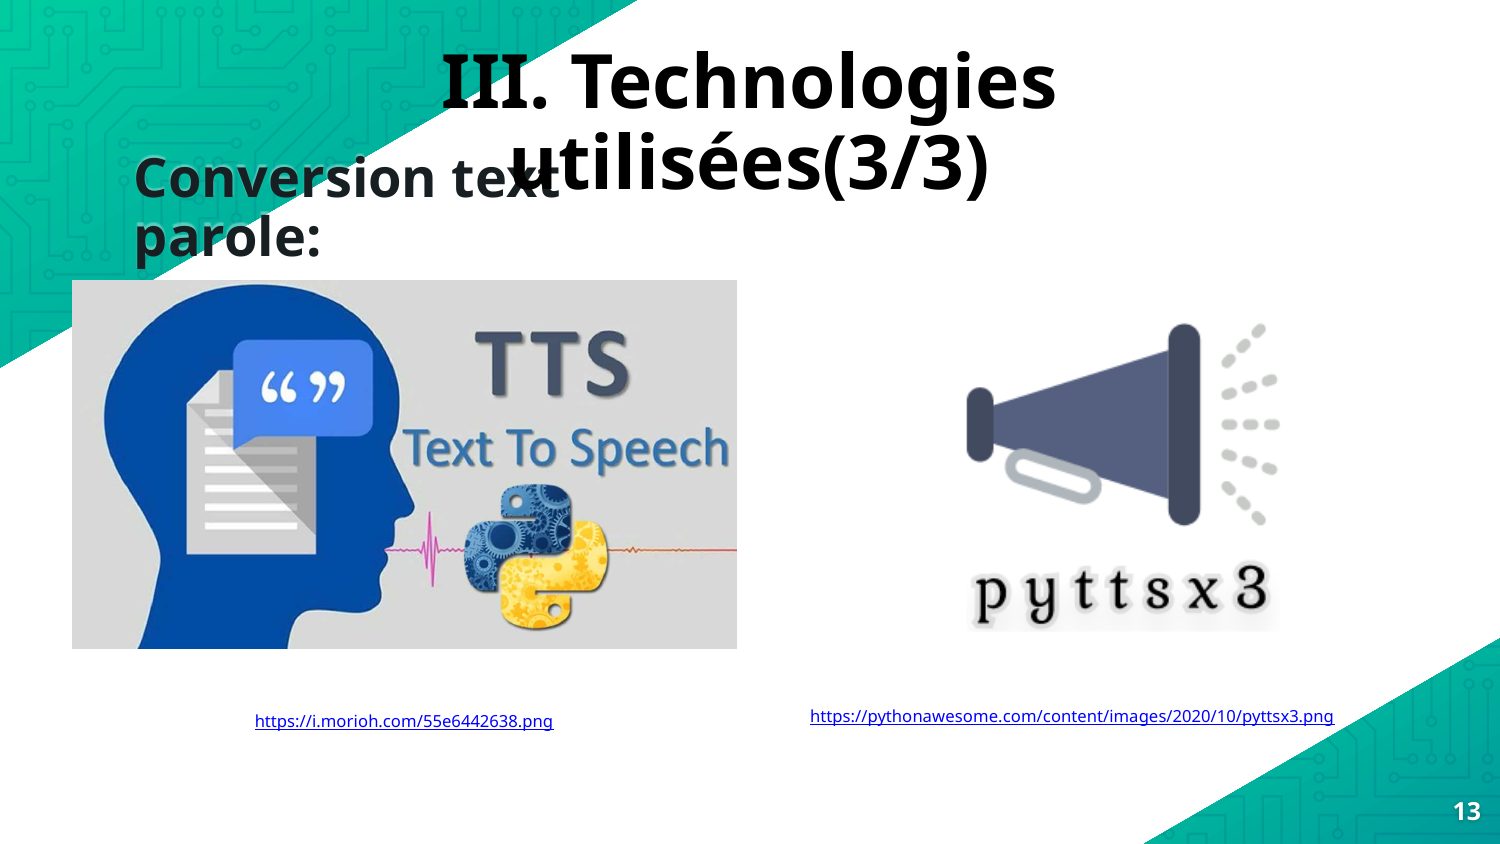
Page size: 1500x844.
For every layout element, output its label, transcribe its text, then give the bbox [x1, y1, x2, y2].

slide_number ‹#› [1391, 779, 1482, 844]
text_box III. Technologies utilisées(3/3) [232, 28, 1268, 141]
text_box https://pythonawesome.com/content/images/2020/10/pyttsx3.png [631, 690, 1500, 745]
picture [71, 279, 737, 649]
picture [770, 266, 1436, 657]
title Conversion text parole: [133, 150, 757, 233]
text_box https://i.morioh.com/55e6442638.png [0, 696, 846, 751]
